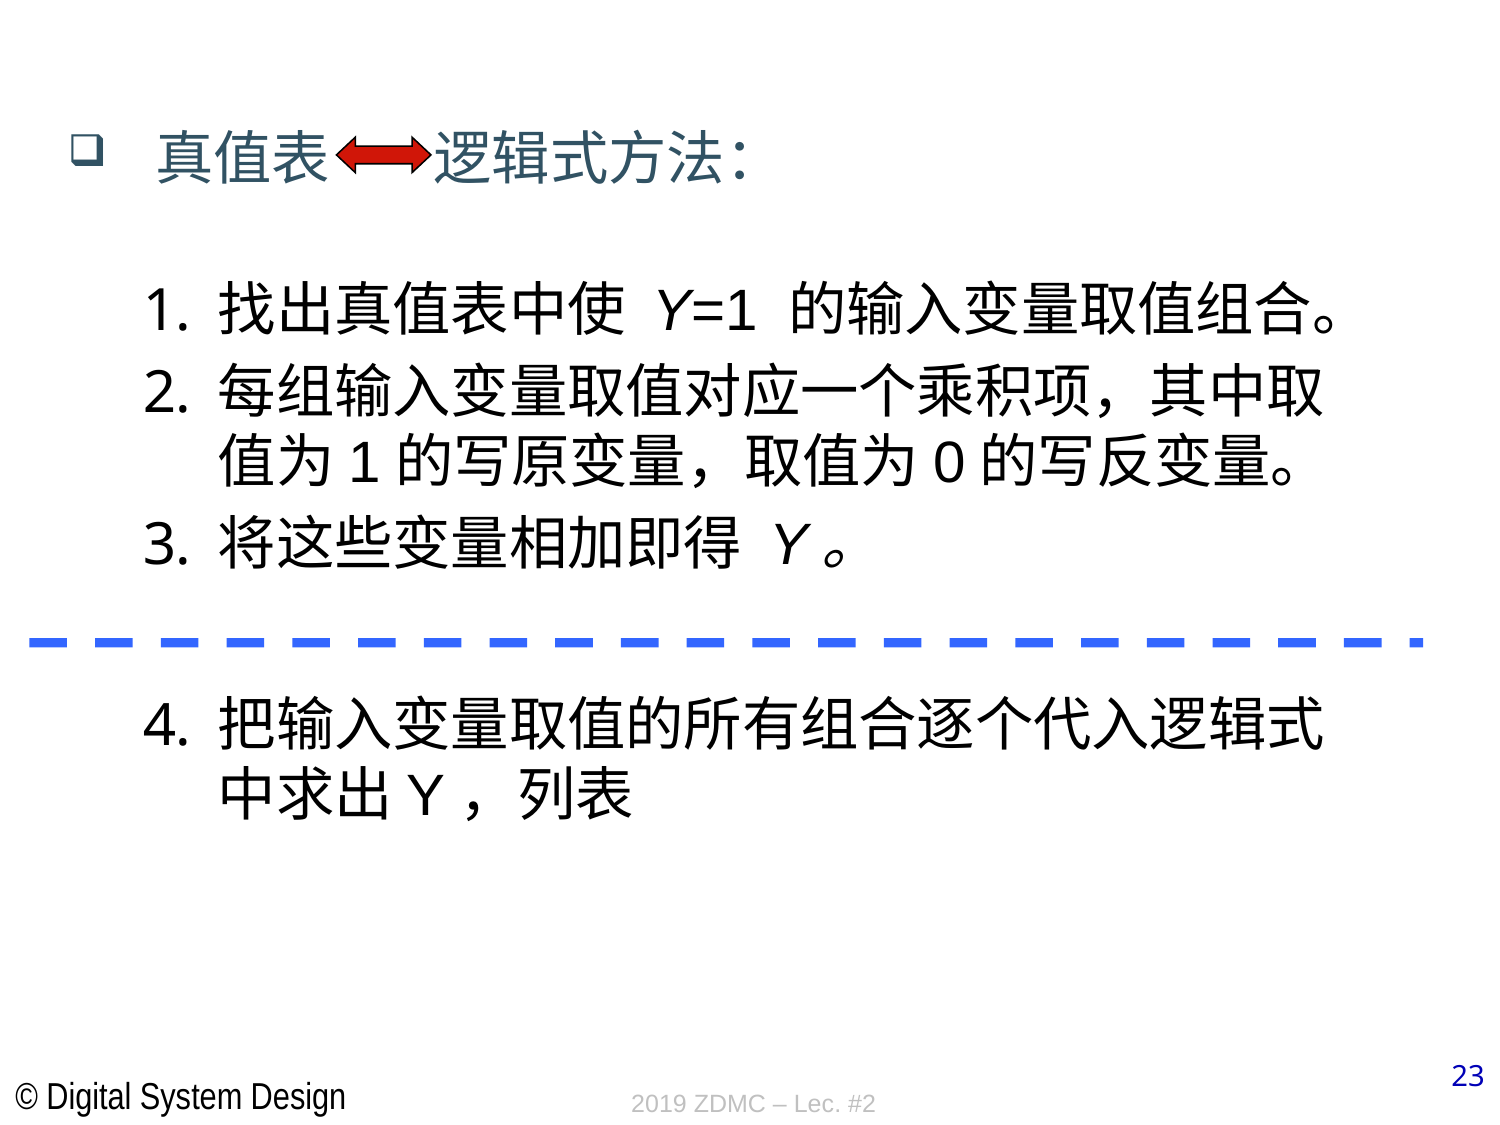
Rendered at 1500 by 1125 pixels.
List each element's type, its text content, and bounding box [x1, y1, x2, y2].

footer 2019 ZDMC – Lec. #2 [388, 1048, 1120, 1125]
text_box [336, 137, 431, 173]
list 真值表 逻辑式方法： 找出真值表中使 Y=1 的输入变量取值组合。 每组输入变量取值对应一个乘积项，其中取值为1的写原变量，取值为0的写反变量。 将这些变量相加即得 Y。 把输入变量取值的所有组合逐个代入逻辑式中求出Y，列表 [53, 113, 1393, 905]
slide_number 23 [1187, 1050, 1500, 1125]
